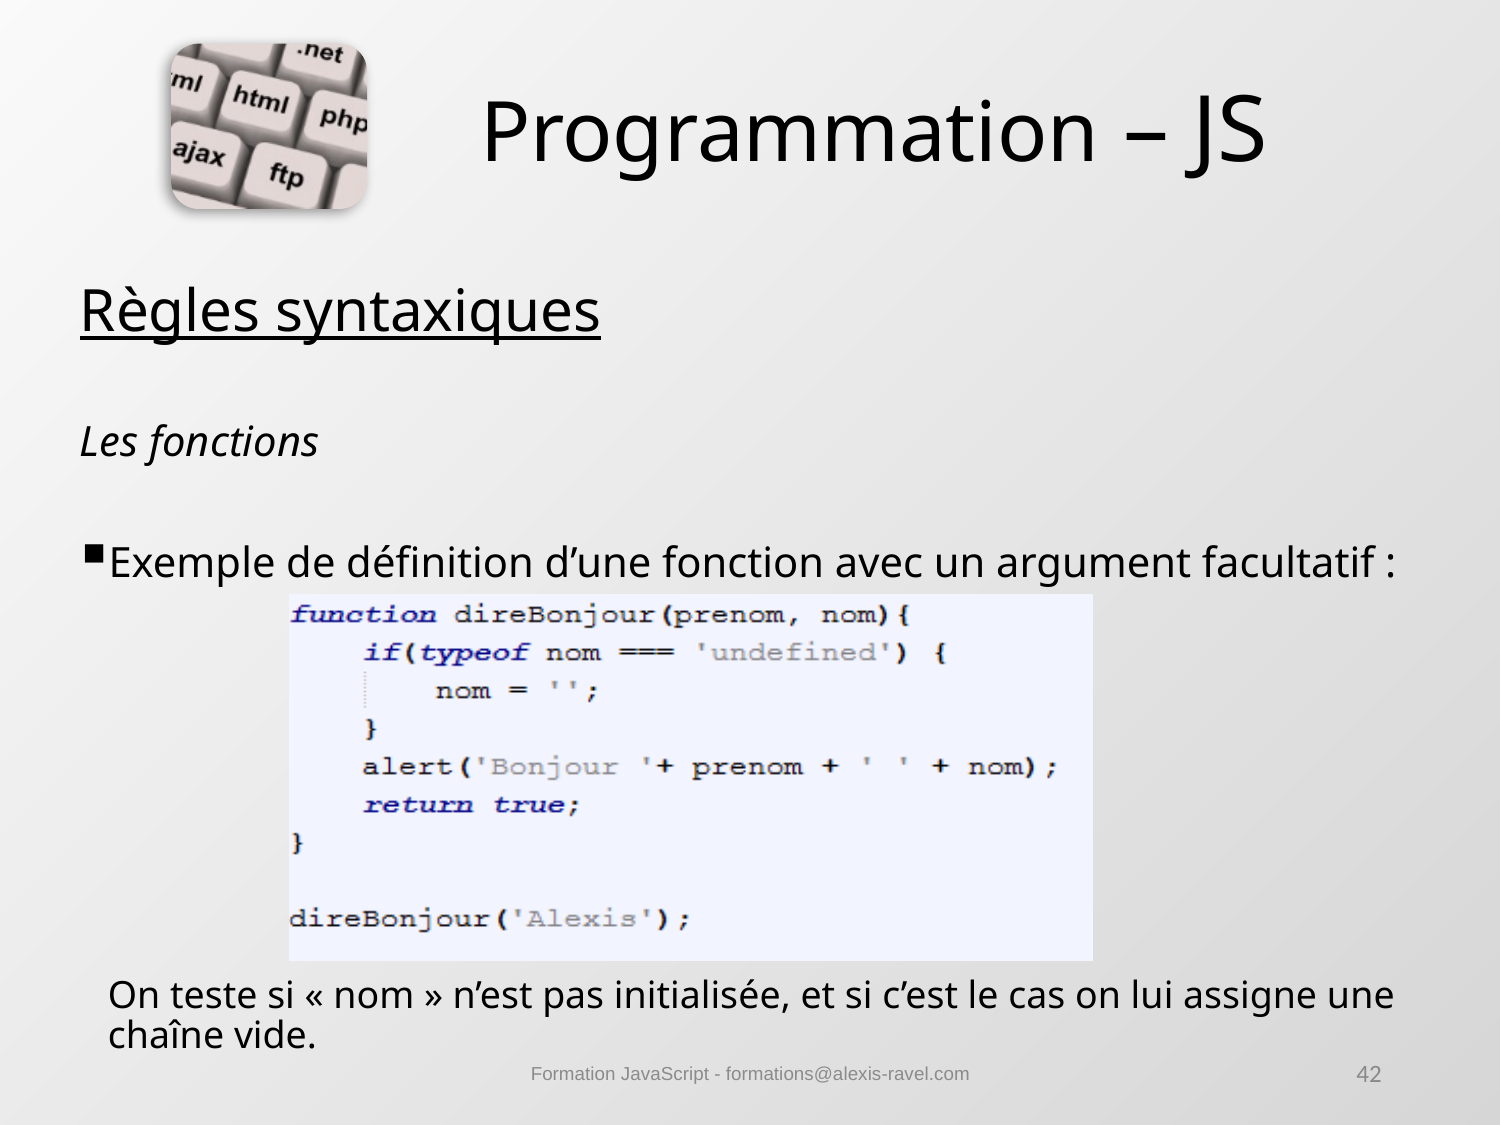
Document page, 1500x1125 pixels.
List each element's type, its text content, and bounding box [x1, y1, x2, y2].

list Règles syntaxiques Les fonctions Exemple de définition d’une fonction avec un argument facultatif : On teste si « nom » n’est pas initialisée, et si c’est le cas on lui assigne une chaîne vide. [64, 208, 1415, 1125]
footer Formation JavaScript - formations@alexis-ravel.com [496, 1042, 1004, 1103]
picture [289, 594, 1093, 961]
text_box Programmation – JS [350, 42, 1436, 206]
picture [171, 43, 368, 209]
slide_number 42 [1059, 1042, 1397, 1103]
